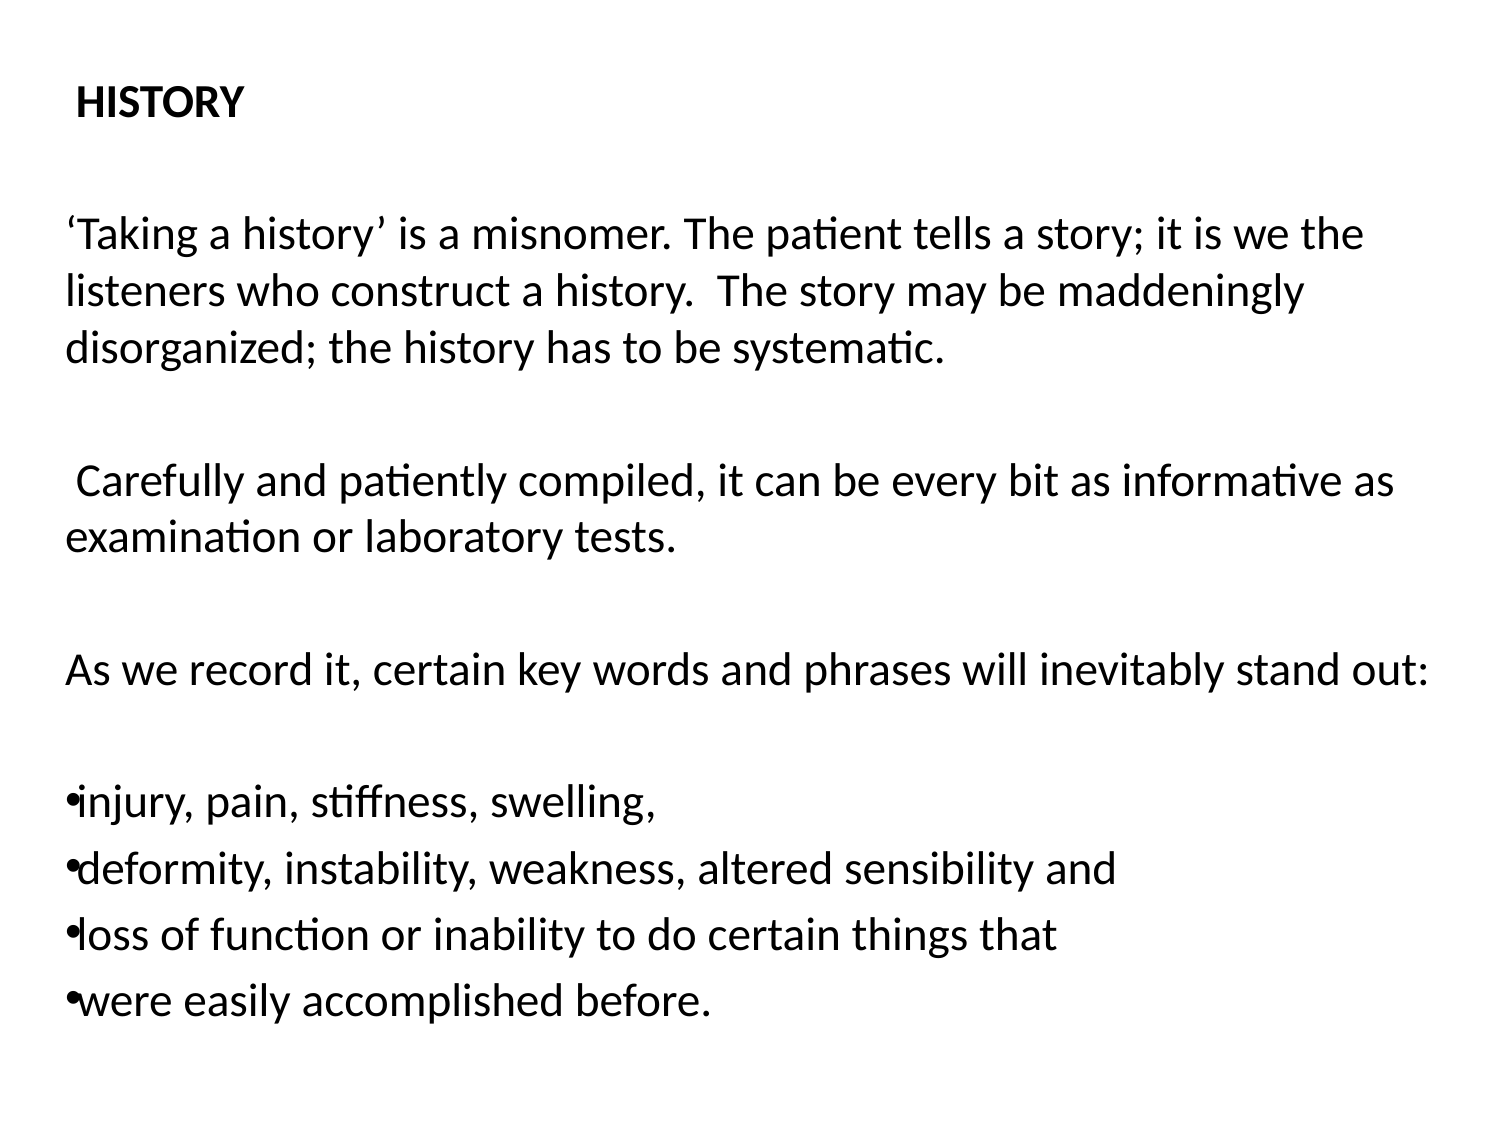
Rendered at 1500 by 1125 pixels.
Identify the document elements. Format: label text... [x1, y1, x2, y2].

list HISTORY ‘Taking a history’ is a misnomer. The patient tells a story; it is we the listeners who construct a history. The story may be maddeningly disorganized; the history has to be systematic. Carefully and patiently compiled, it can be every bit as informative as examination or laboratory tests. As we record it, certain key words and phrases will inevitably stand out: injury, pain, stiffness, swelling, deformity, instability, weakness, altered sensibility and loss of function or inability to do certain things that were easily accomplished before. [50, 62, 1450, 1063]
